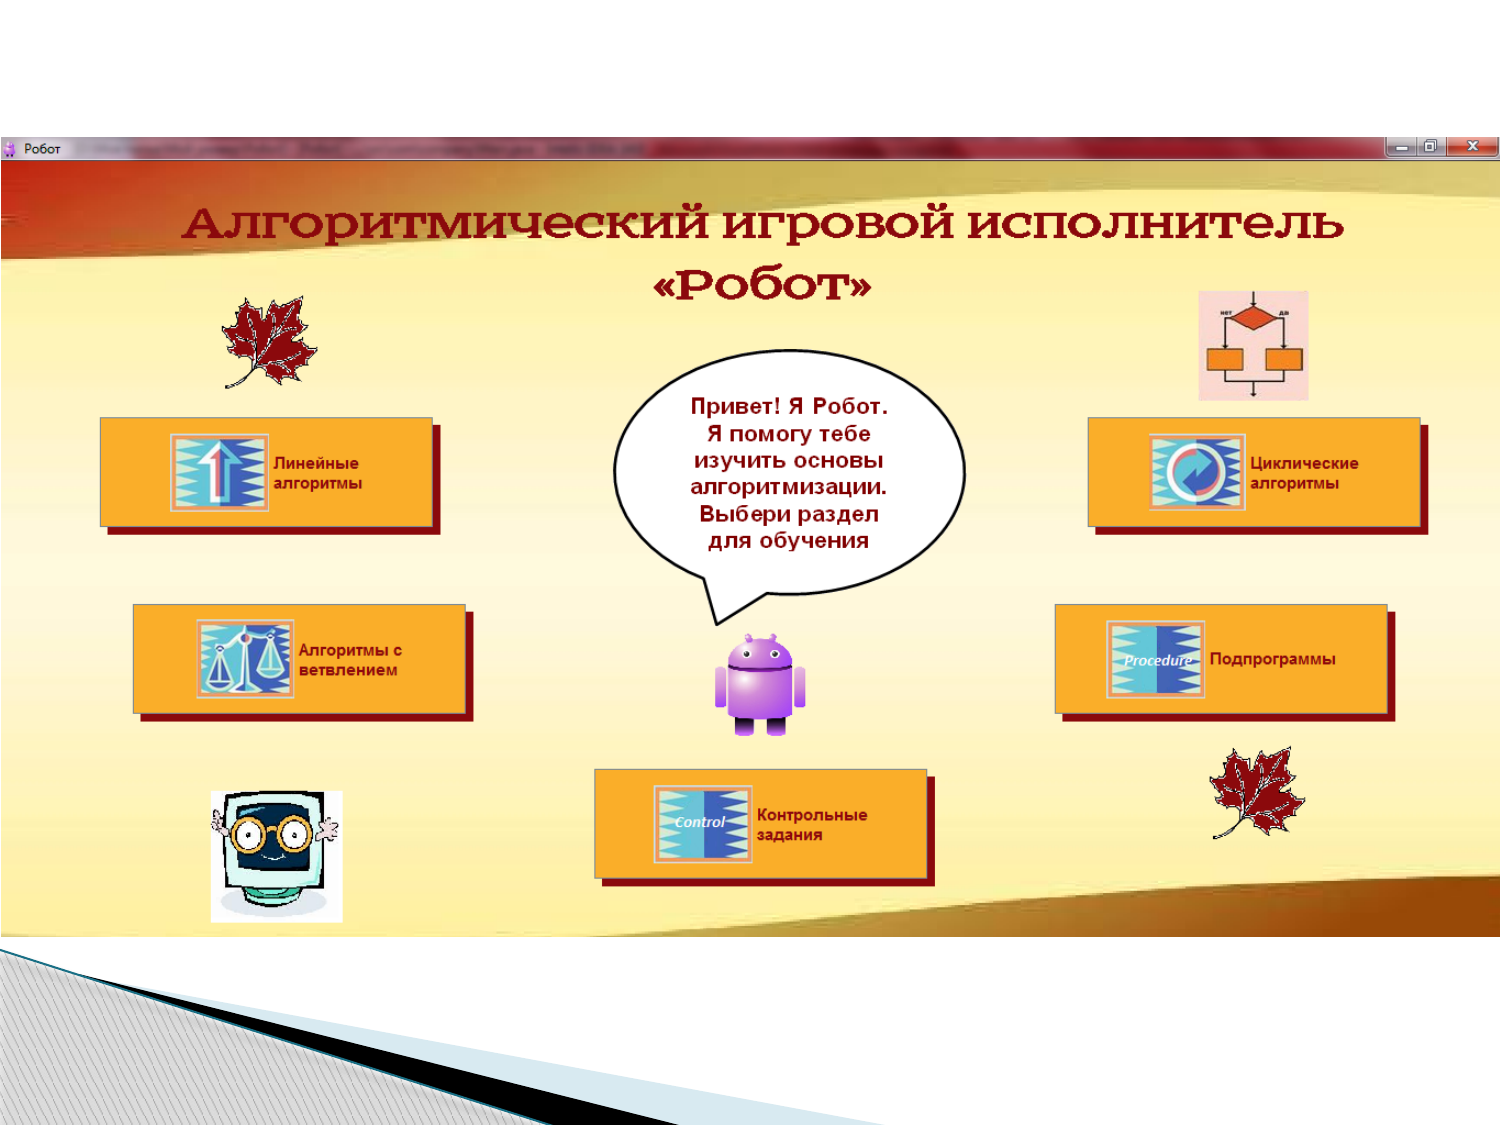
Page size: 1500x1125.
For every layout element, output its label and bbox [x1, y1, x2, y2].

list [0, 136, 1500, 937]
